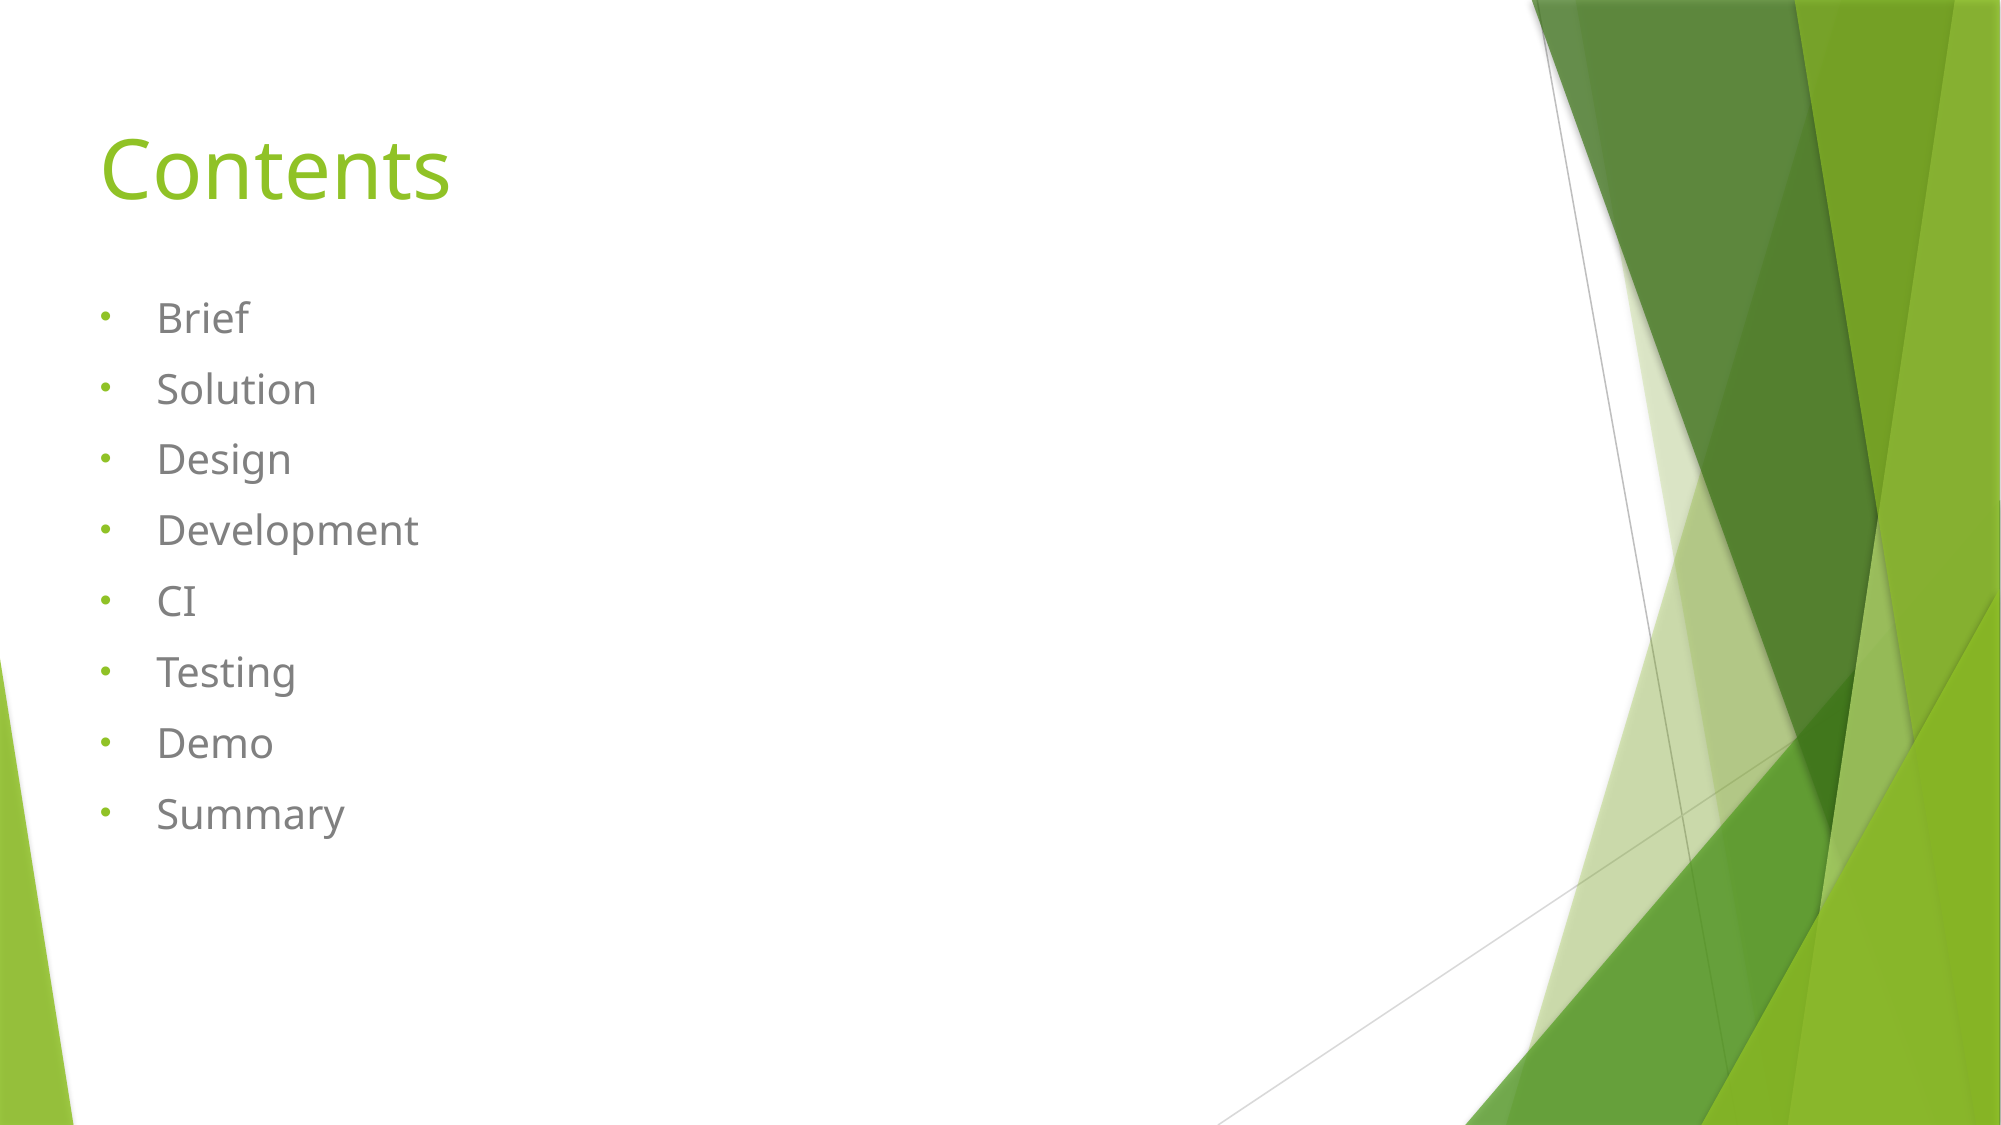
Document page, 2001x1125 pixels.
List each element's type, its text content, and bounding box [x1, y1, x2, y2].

list Brief Solution Design Development CI Testing Demo Summary [84, 284, 1485, 979]
title Contents [84, 59, 1485, 224]
